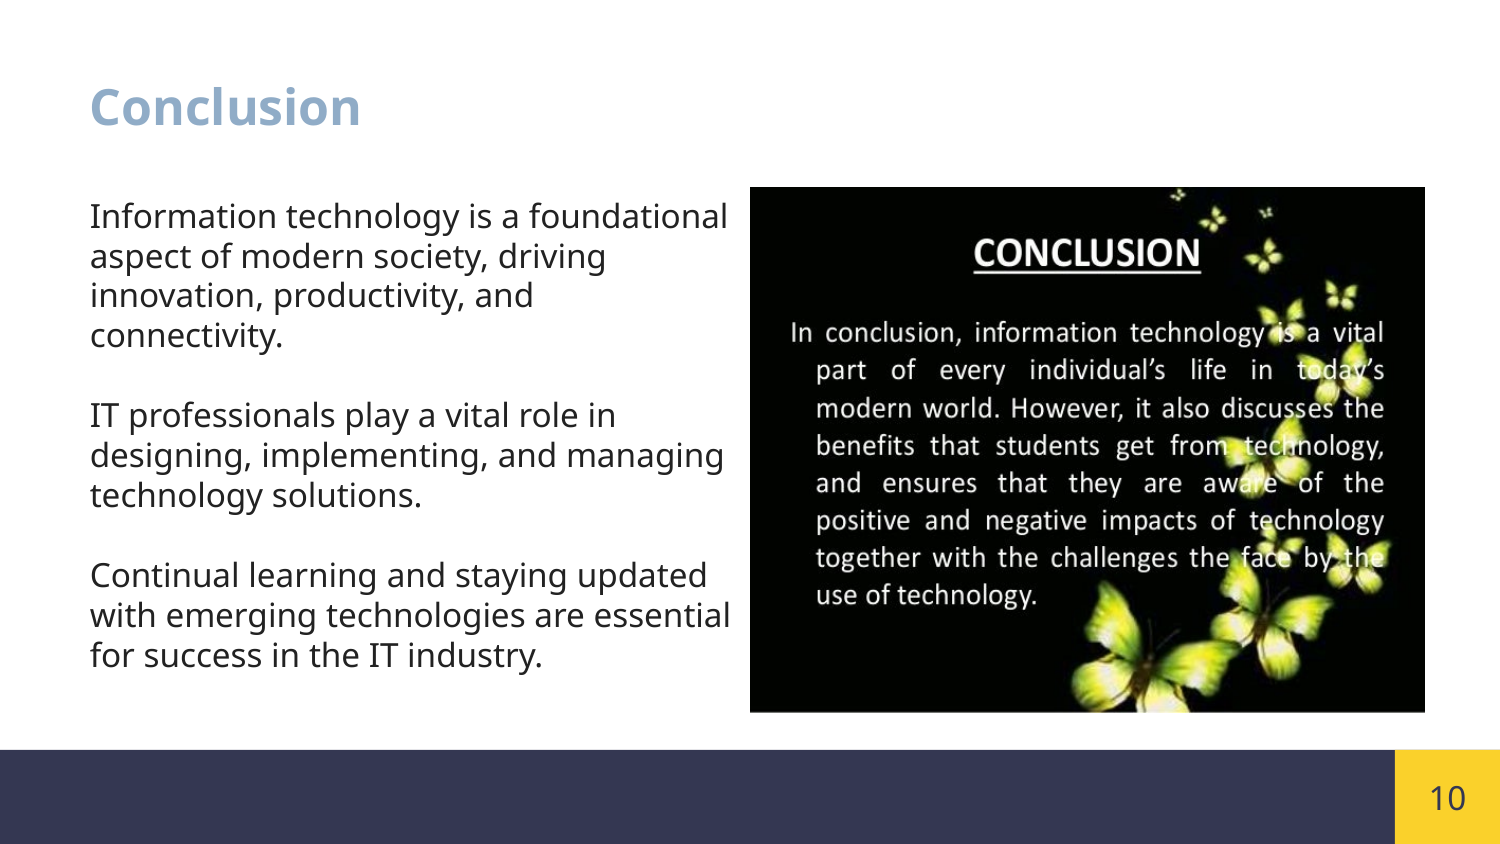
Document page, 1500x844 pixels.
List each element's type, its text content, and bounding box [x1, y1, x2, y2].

text_box 10 [1394, 749, 1500, 844]
text_box Information technology is a foundational aspect of modern society, driving innovation, productivity, and connectivity. IT professionals play a vital role in designing, implementing, and managing technology solutions. Continual learning and staying updated with emerging technologies are essential for success in the IT industry. [74, 187, 749, 713]
text_box Conclusion [74, 37, 1425, 173]
picture [749, 187, 1425, 713]
text_box [0, 749, 1394, 844]
